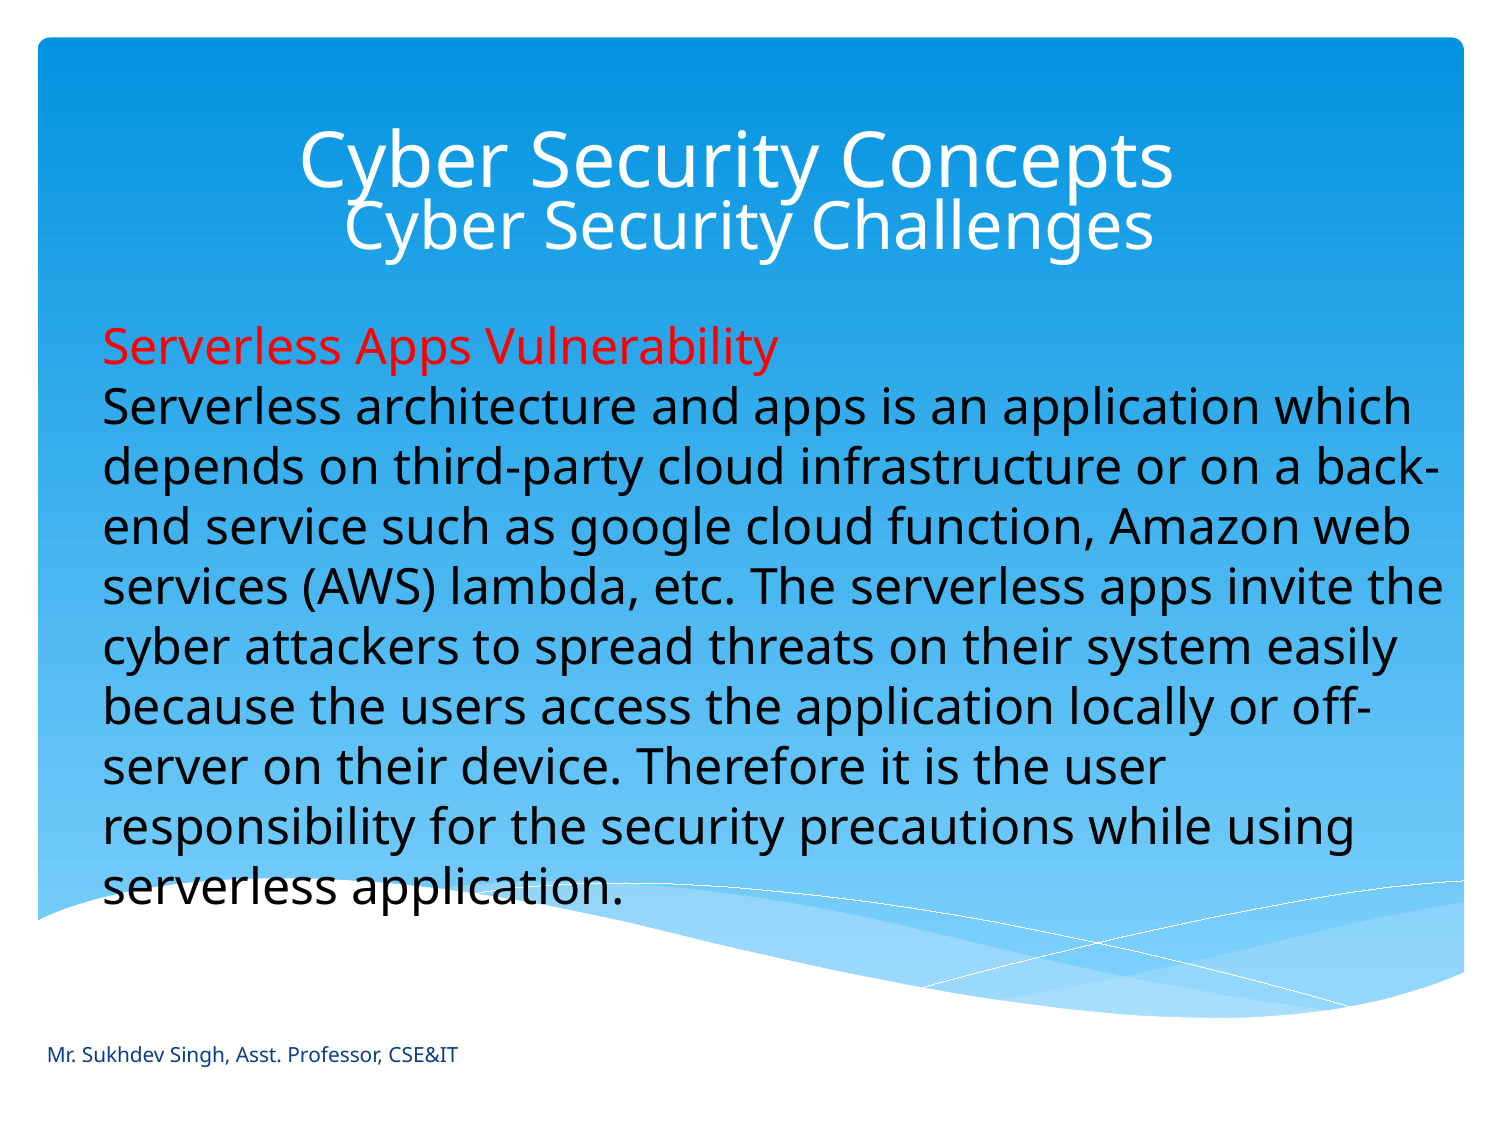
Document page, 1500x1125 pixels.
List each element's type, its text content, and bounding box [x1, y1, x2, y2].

subtitle Cyber Security Challenges [225, 174, 1275, 275]
title Cyber Security Concepts [99, 99, 1375, 288]
footer Mr. Sukhdev Singh, Asst. Professor, CSE&IT [31, 1025, 653, 1086]
text_box Serverless Apps Vulnerability Serverless architecture and apps is an application which depends on third-party cloud infrastructure or on a back-end service such as google cloud function, Amazon web services (AWS) lambda, etc. The serverless apps invite the cyber attackers to spread threats on their system easily because the users access the application locally or off-server on their device. Therefore it is the user responsibility for the security precautions while using serverless application. [87, 307, 1463, 983]
